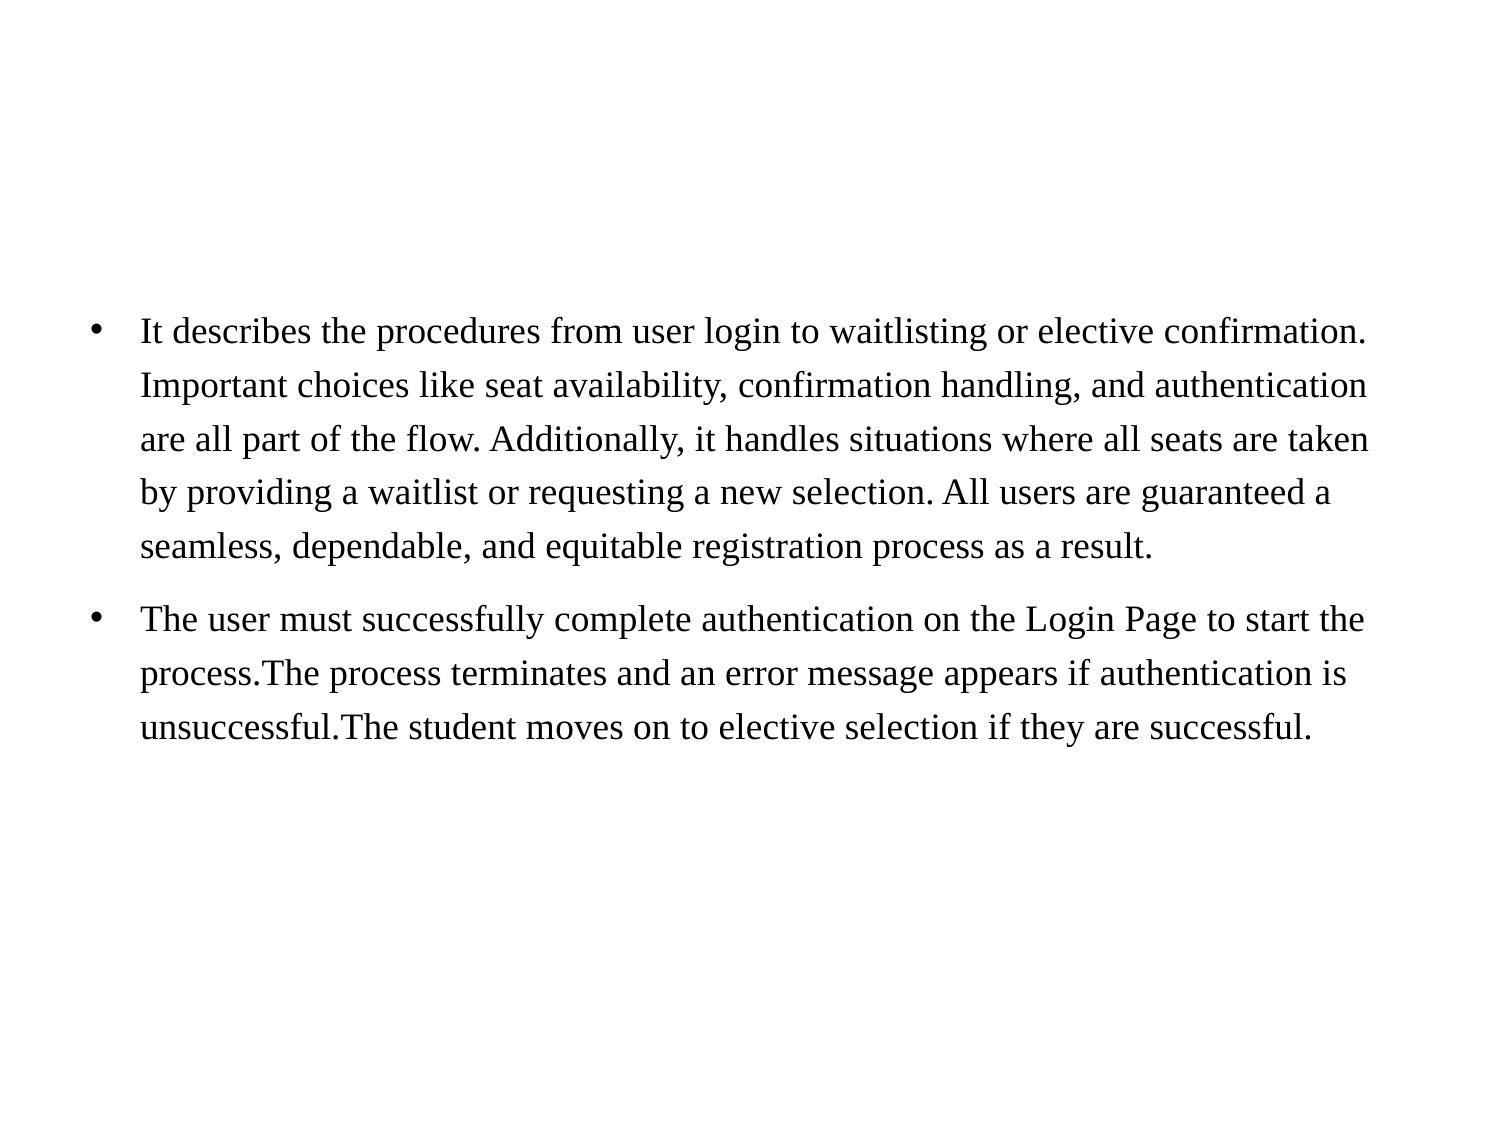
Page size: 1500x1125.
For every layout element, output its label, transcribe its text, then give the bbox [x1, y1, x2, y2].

list It describes the procedures from user login to waitlisting or elective confirmation. Important choices like seat availability, confirmation handling, and authentication are all part of the flow. Additionally, it handles situations where all seats are taken by providing a waitlist or requesting a new selection. All users are guaranteed a seamless, dependable, and equitable registration process as a result. The user must successfully complete authentication on the Login Page to start the process.The process terminates and an error message appears if authentication is unsuccessful.The student moves on to elective selection if they are successful. [75, 289, 1425, 1032]
